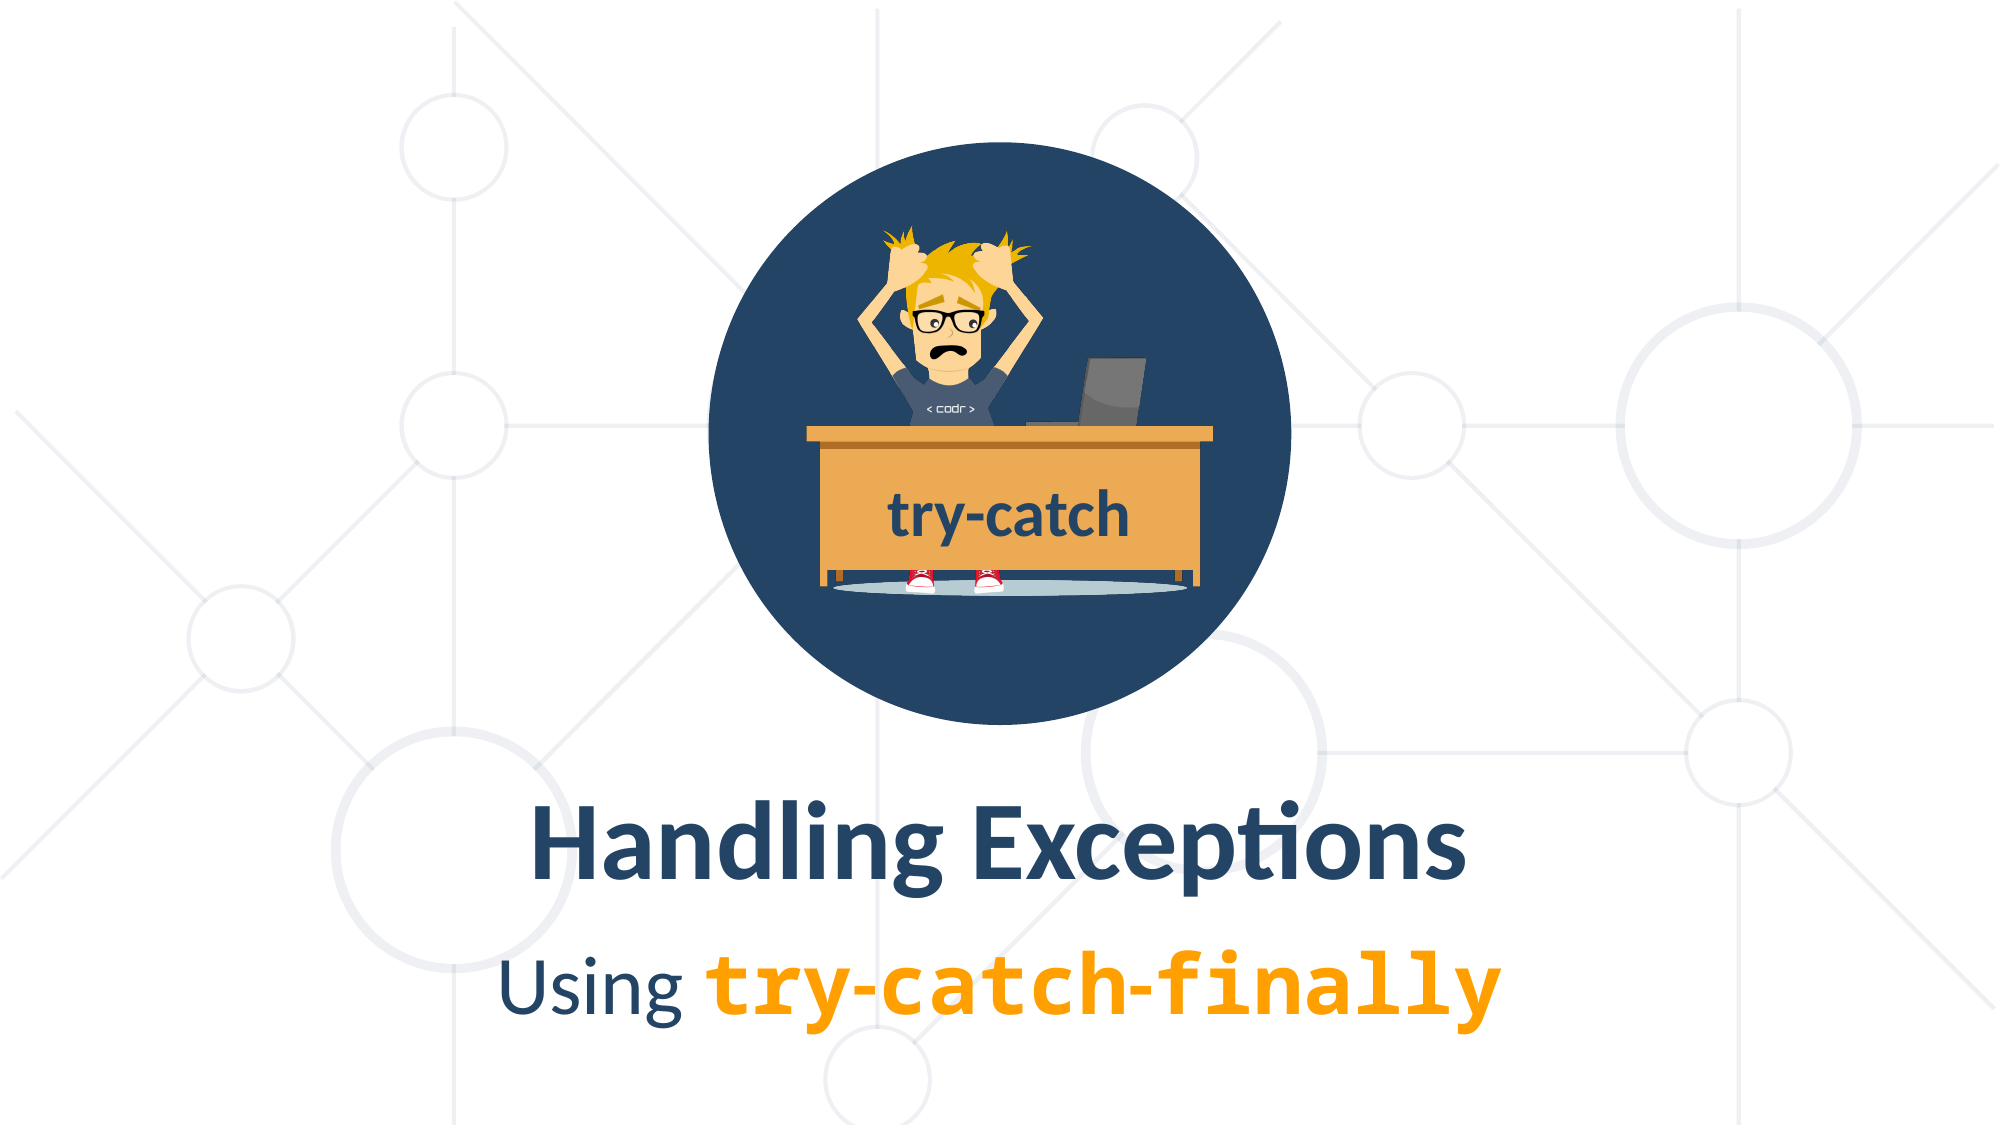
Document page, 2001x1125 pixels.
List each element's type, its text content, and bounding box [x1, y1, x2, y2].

subtitle Using try-catch-finally [100, 916, 1900, 1043]
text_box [781, 199, 1238, 621]
title Handling Exceptions [101, 771, 1899, 898]
